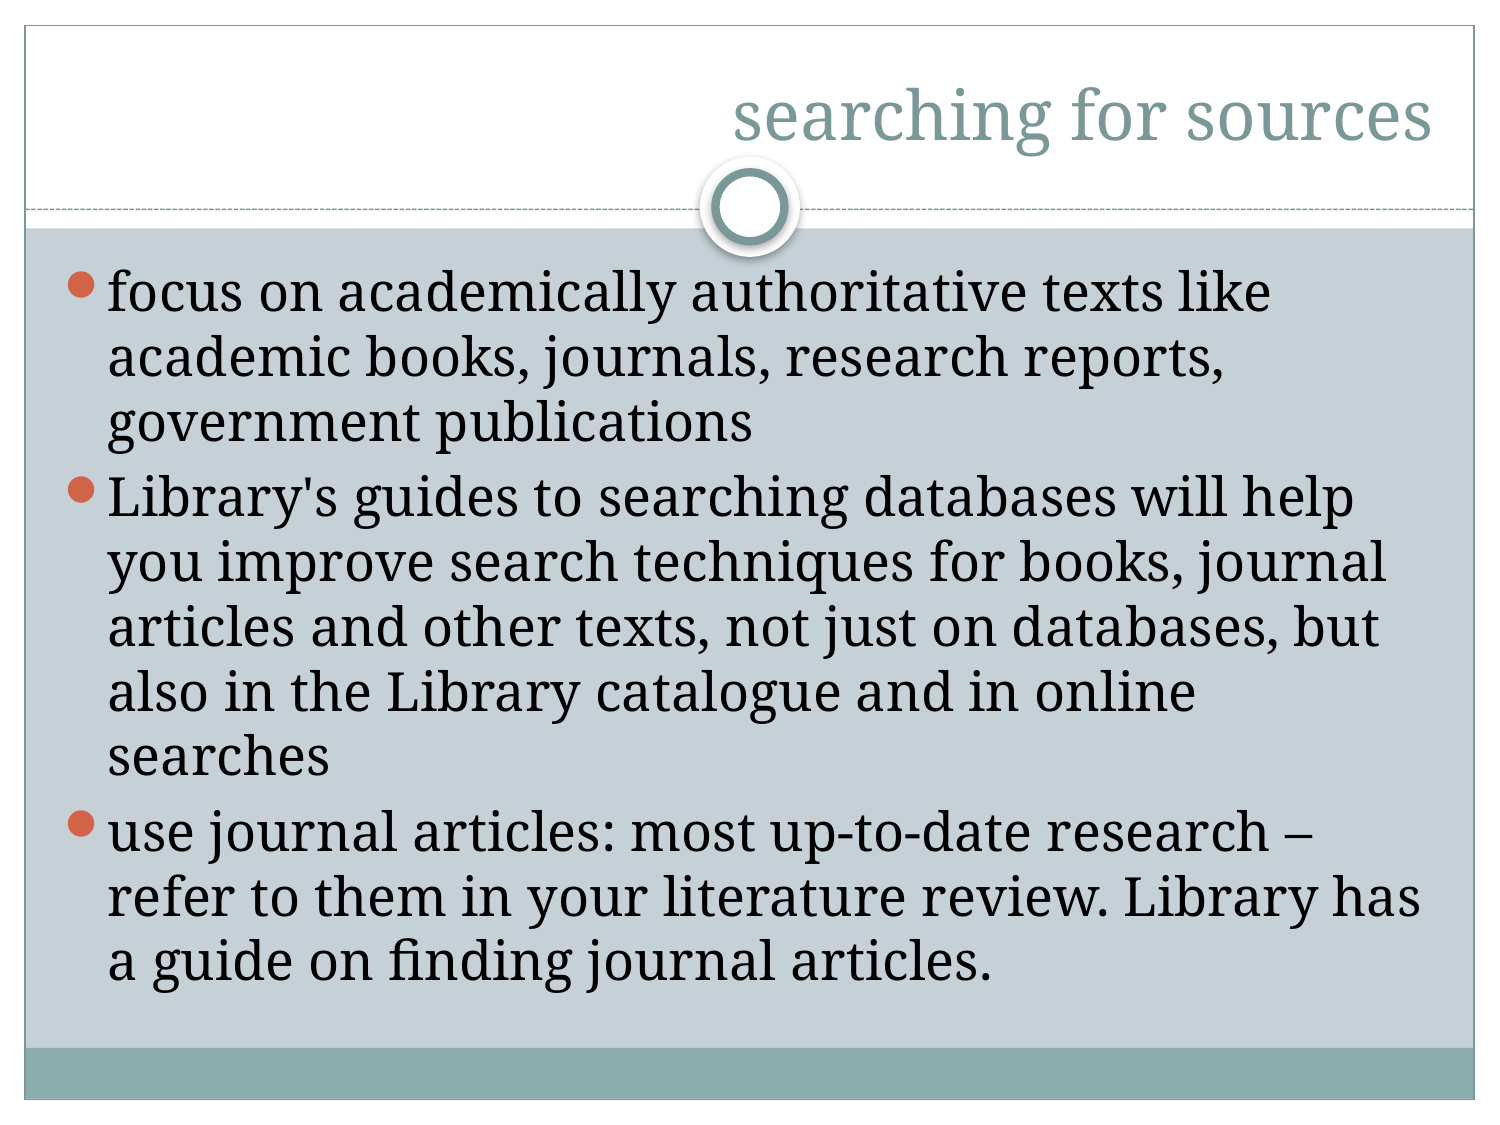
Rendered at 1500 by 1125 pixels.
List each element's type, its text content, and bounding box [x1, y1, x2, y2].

list focus on academically authoritative texts like academic books, journals, research reports, government publications Library's guides to searching databases will help you improve search techniques for books, journal articles and other texts, not just on databases, but also in the Library catalogue and in online searches use journal articles: most up-to-date research – refer to them in your literature review. Library has a guide on finding journal articles. [49, 250, 1445, 1001]
title searching for sources [49, 37, 1450, 162]
